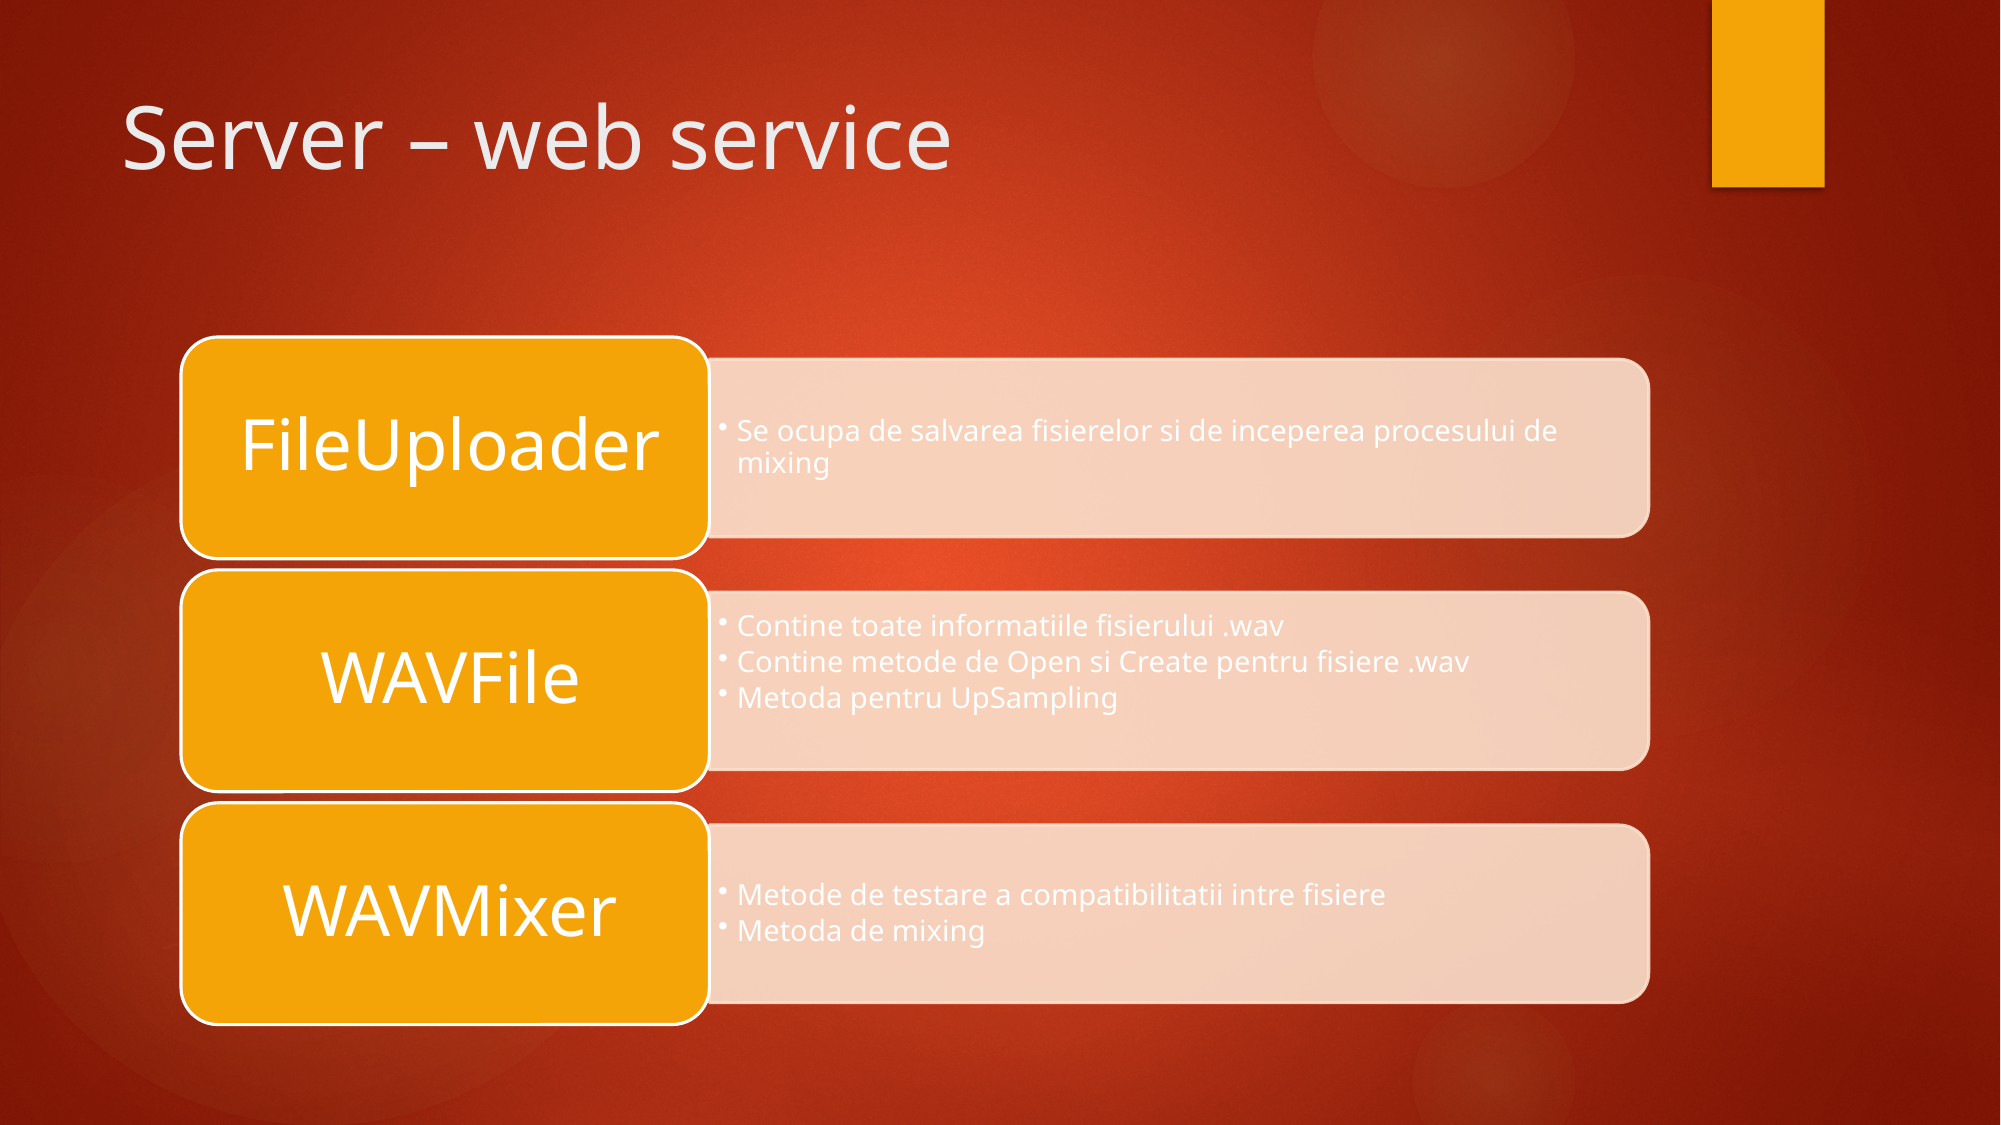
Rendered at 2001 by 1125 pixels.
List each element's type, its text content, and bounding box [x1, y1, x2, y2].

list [180, 336, 1649, 1026]
title Server – web service [106, 74, 1649, 304]
